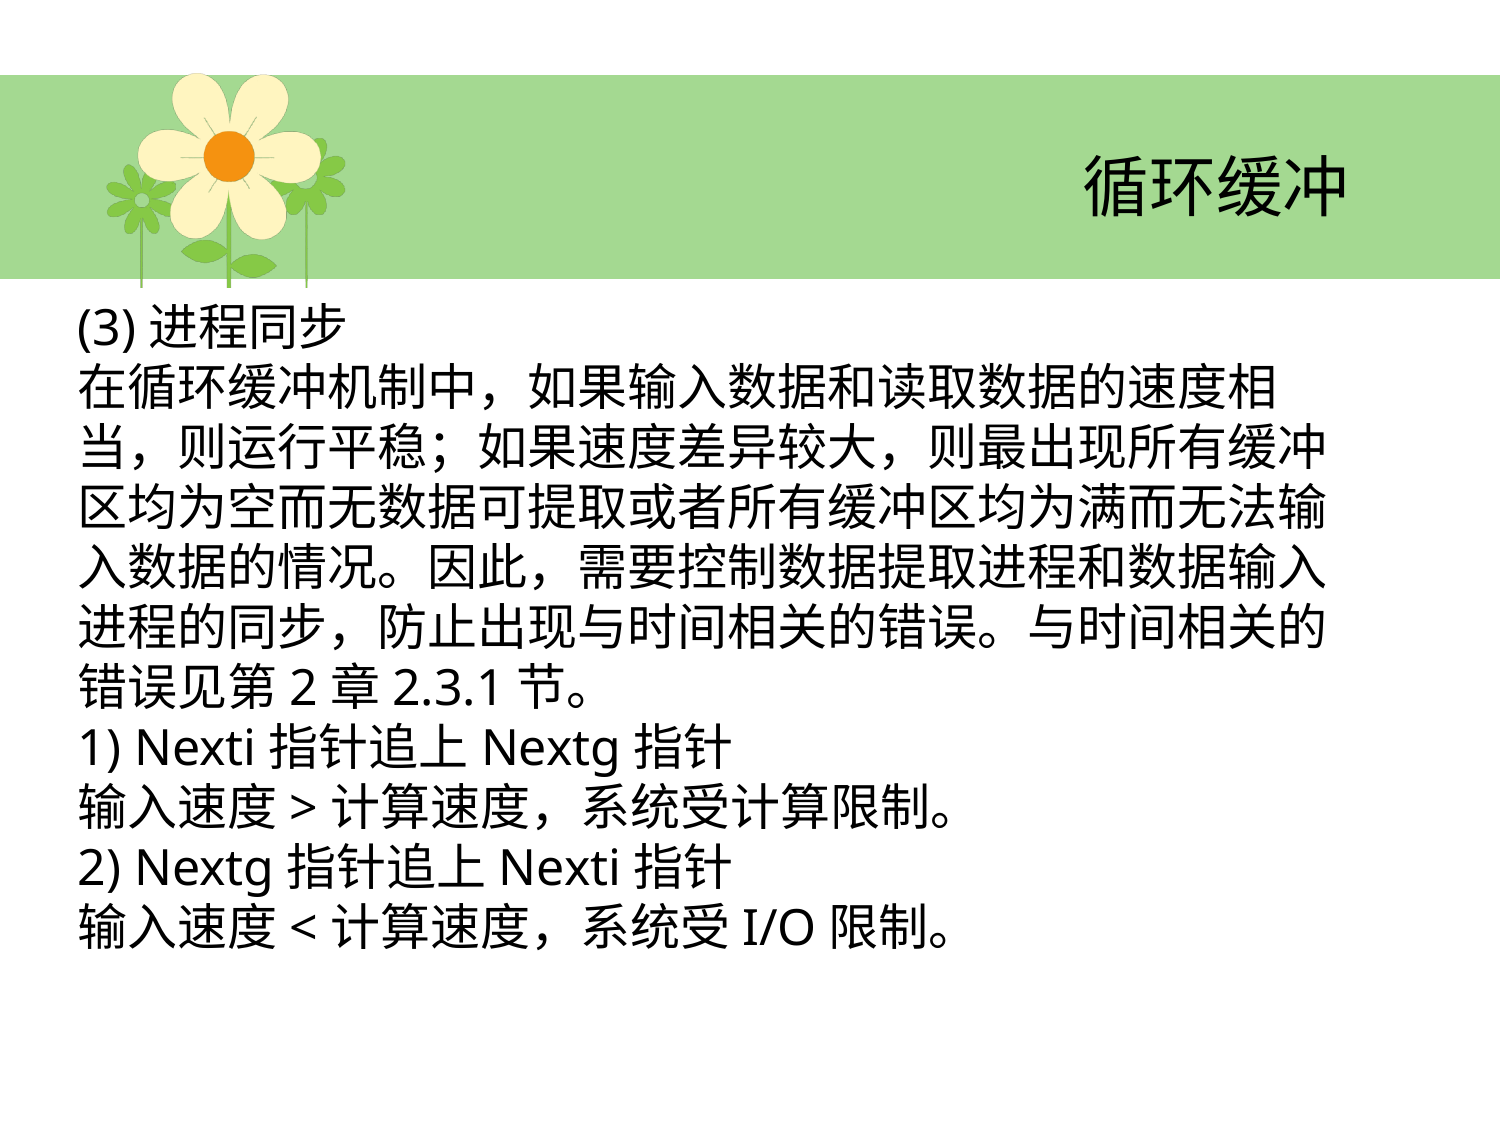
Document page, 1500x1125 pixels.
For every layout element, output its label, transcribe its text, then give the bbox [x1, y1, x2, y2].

picture [0, 0, 1500, 289]
list (3)进程同步 在循环缓冲机制中，如果输入数据和读取数据的速度相当，则运行平稳；如果速度差异较大，则最出现所有缓冲区均为空而无数据可提取或者所有缓冲区均为满而无法输入数据的情况。因此，需要控制数据提取进程和数据输入进程的同步，防止出现与时间相关的错误。与时间相关的错误见第2章2.3.1节。 1) Nexti指针追上Nextg指针 输入速度>计算速度，系统受计算限制。 2) Nextg指针追上Nexti指针 输入速度<计算速度，系统受I/O限制。 [59, 288, 1387, 1031]
